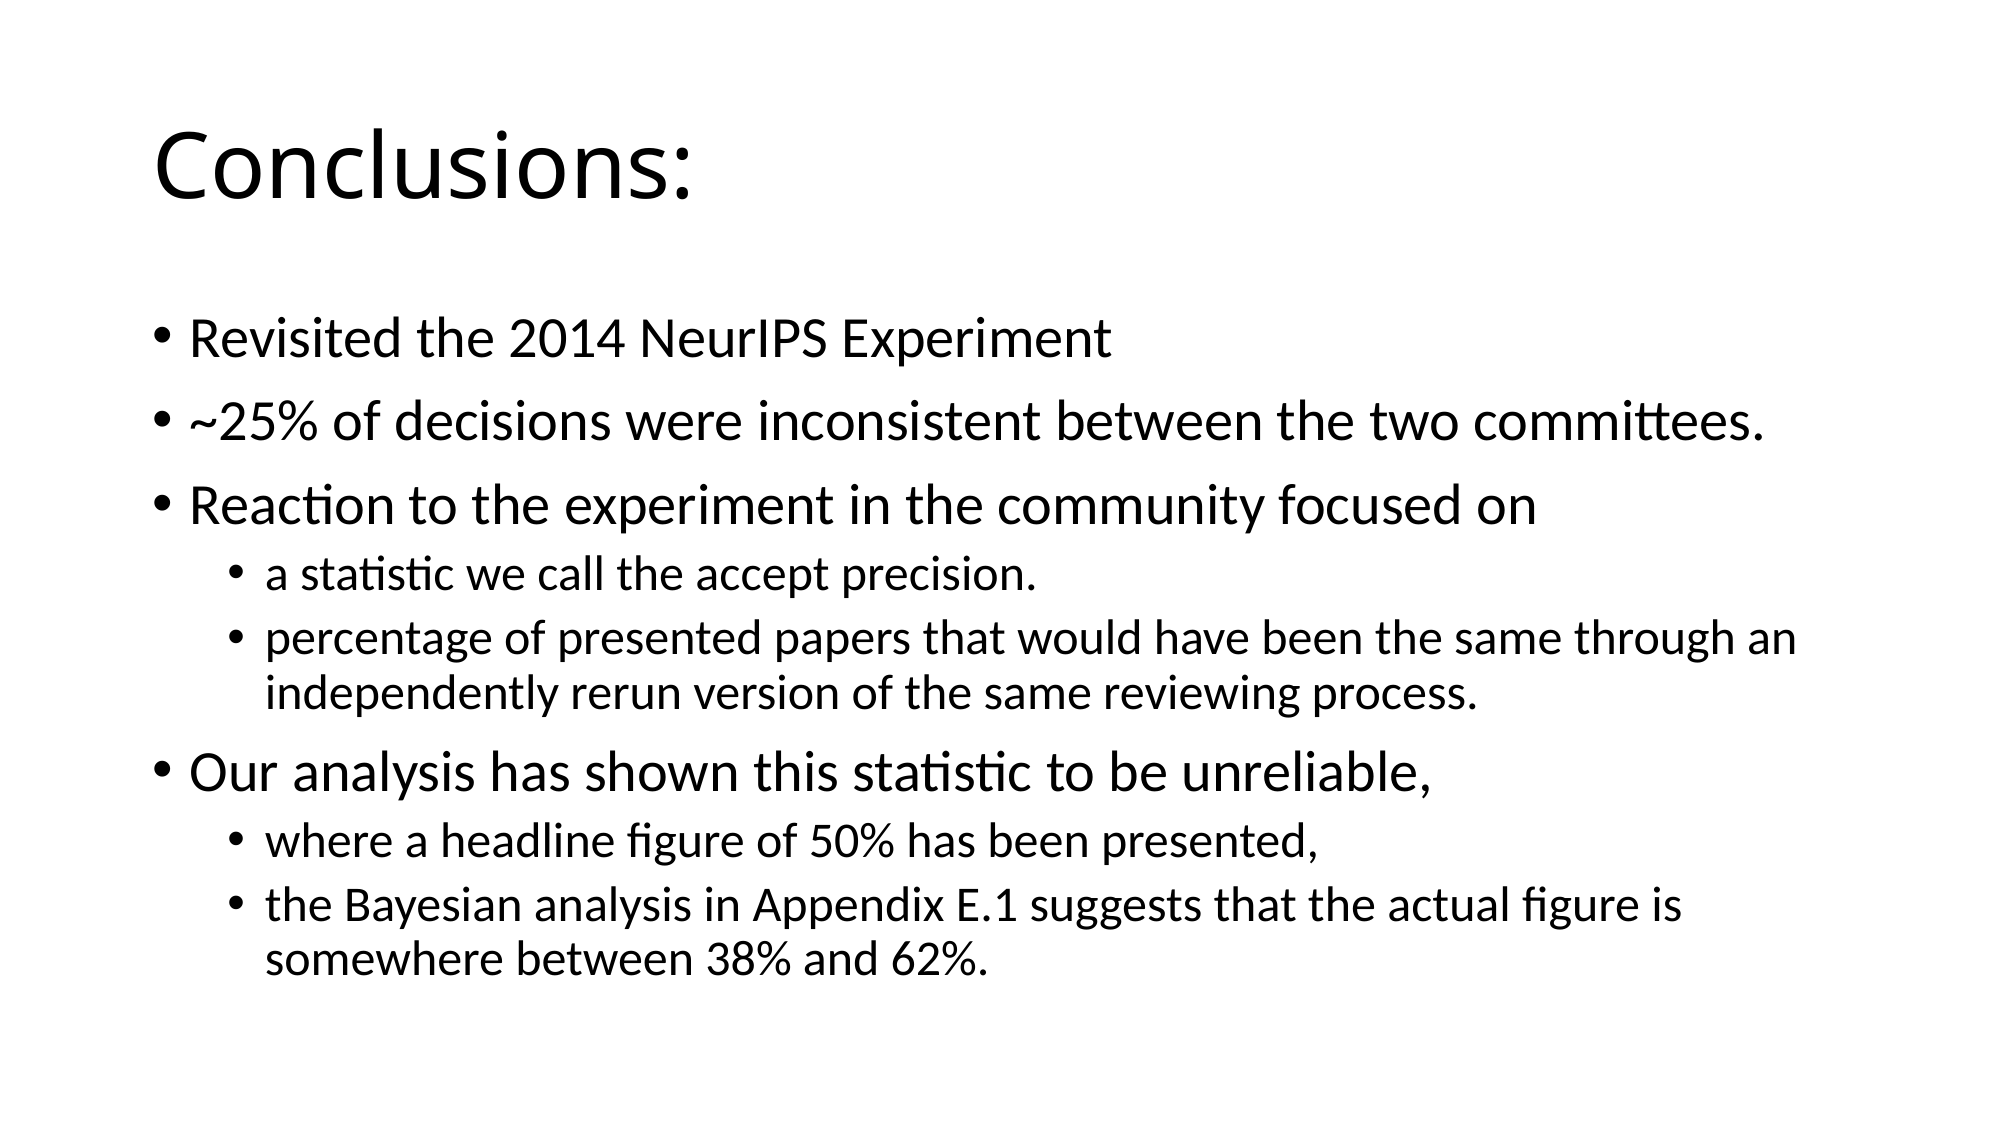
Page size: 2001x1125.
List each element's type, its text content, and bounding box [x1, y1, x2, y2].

list Revisited the 2014 NeurIPS Experiment ~25% of decisions were inconsistent between the two committees. Reaction to the experiment in the community focused on a statistic we call the accept precision. percentage of presented papers that would have been the same through an independently rerun version of the same reviewing process. Our analysis has shown this statistic to be unreliable, where a headline figure of 50% has been presented, the Bayesian analysis in Appendix E.1 suggests that the actual figure is somewhere between 38% and 62%. [137, 299, 1863, 1014]
title Conclusions: [137, 59, 1863, 278]
